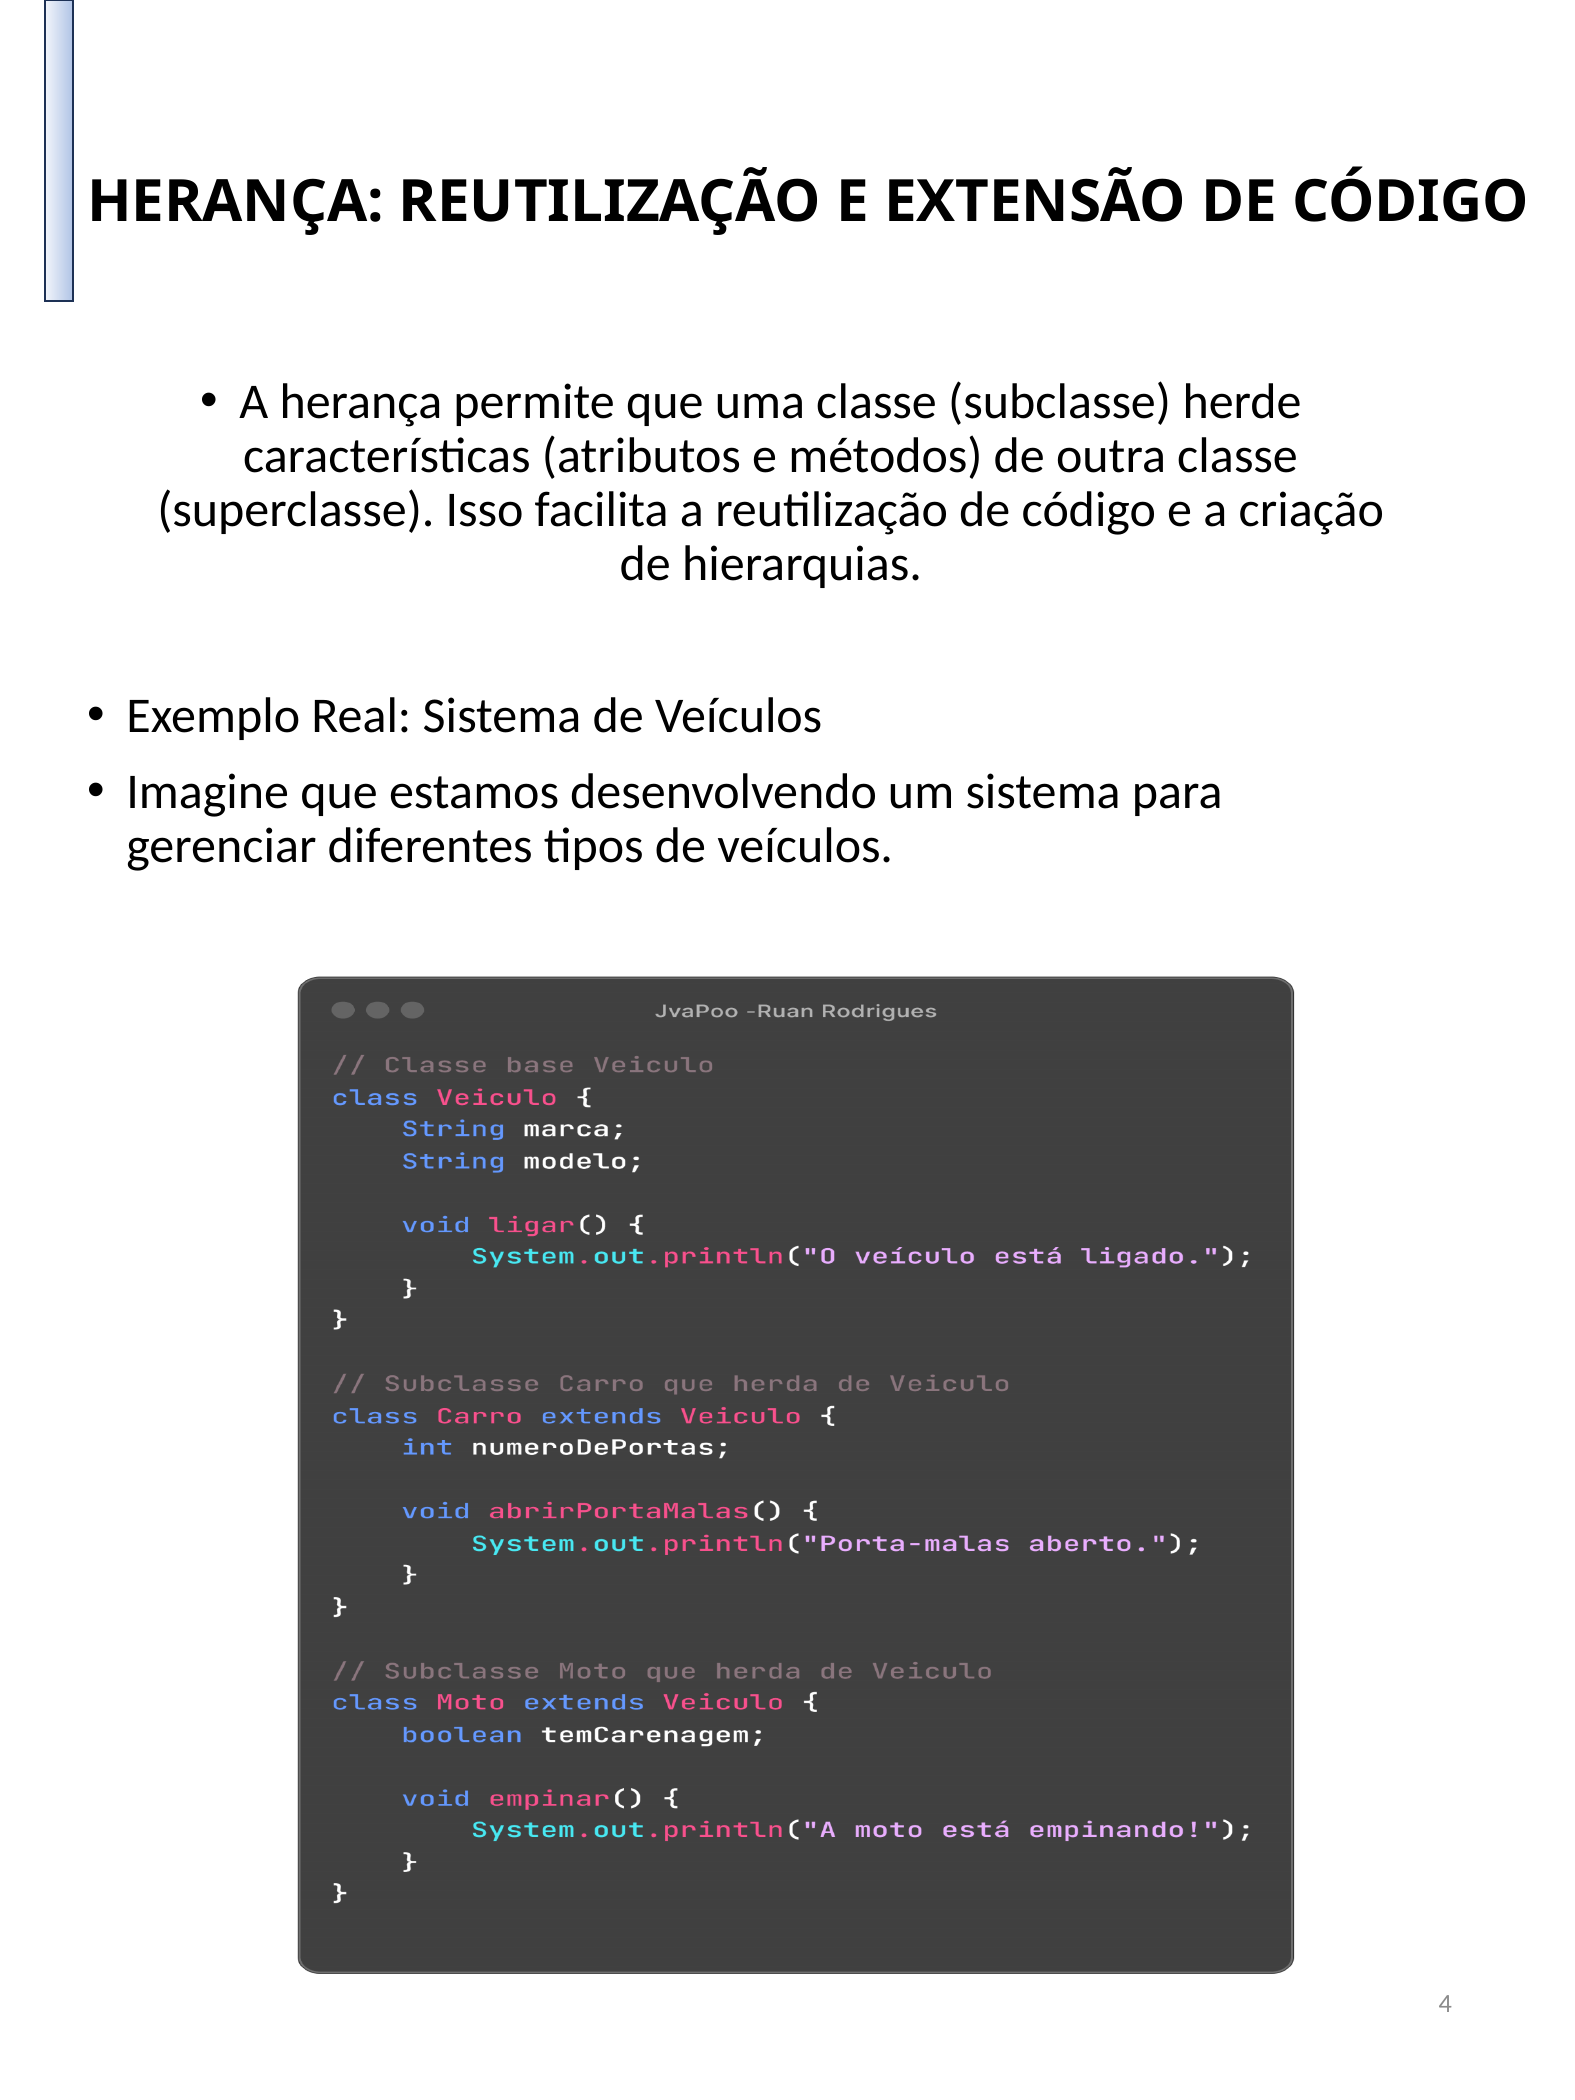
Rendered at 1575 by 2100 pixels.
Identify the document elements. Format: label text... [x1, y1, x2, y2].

picture [177, 888, 1414, 2062]
title HERANÇA: REUTILIZAÇÃO E EXTENSÃO DE CÓDIGO [71, 20, 1575, 386]
list A herança permite que uma classe (subclasse) herde características (atributos e métodos) de outra classe (superclasse). Isso facilita a reutilização de código e a criação de hierarquias. Exemplo Real: Sistema de Veículos Imagine que estamos desenvolvendo um sistema para gerenciar diferentes tipos de veículos. [71, 368, 1431, 1587]
slide_number 4 [1414, 1946, 1467, 2059]
text_box [44, 0, 74, 302]
